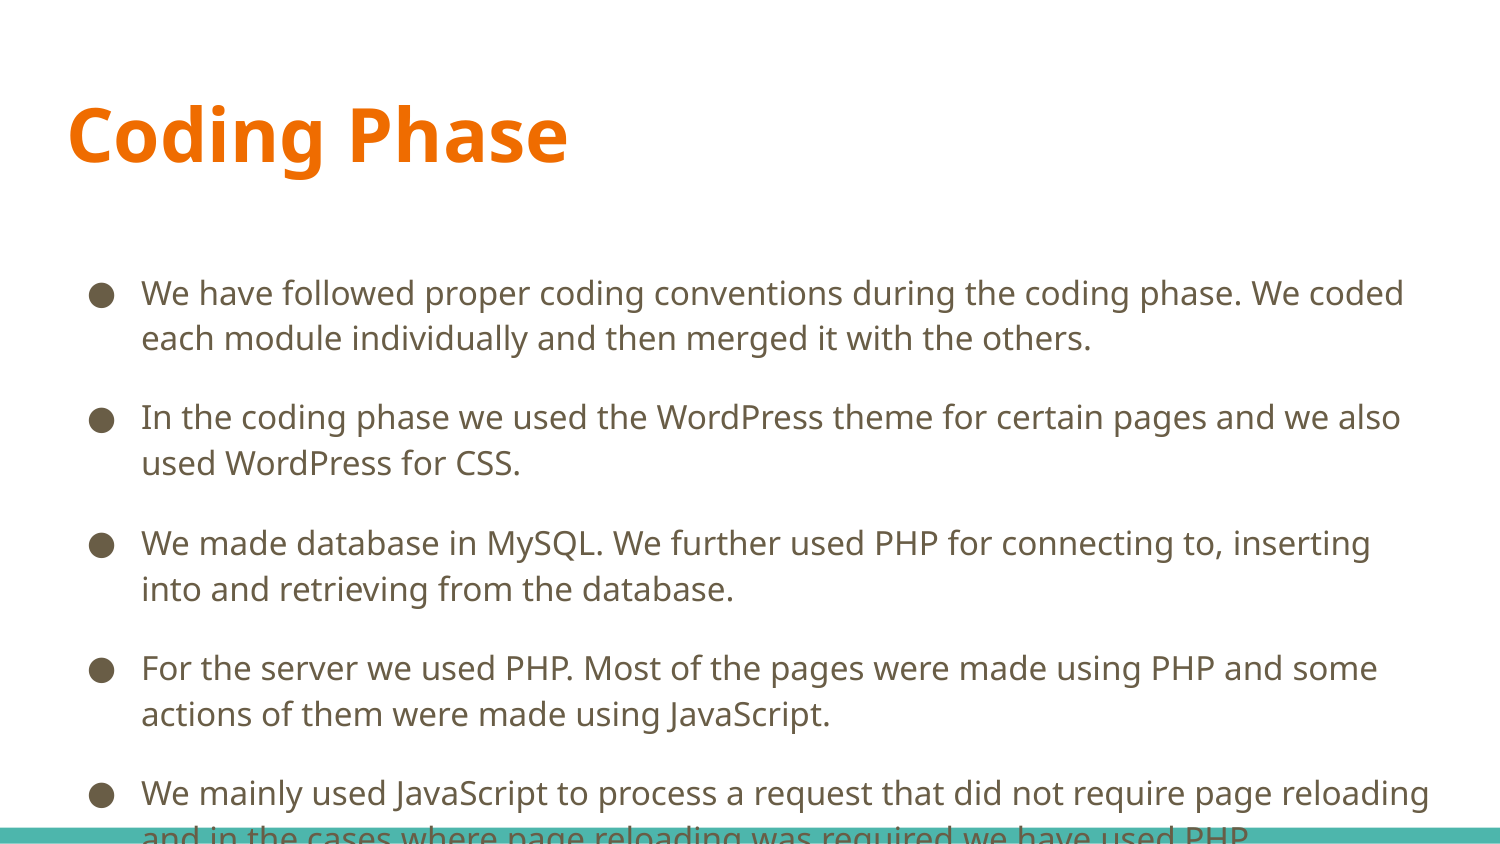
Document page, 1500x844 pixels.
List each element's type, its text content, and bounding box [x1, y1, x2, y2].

title Coding Phase [51, 72, 1449, 189]
list We have followed proper coding conventions during the coding phase. We coded each module individually and then merged it with the others. In the coding phase we used the WordPress theme for certain pages and we also used WordPress for CSS. We made database in MySQL. We further used PHP for connecting to, inserting into and retrieving from the database. For the server we used PHP. Most of the pages were made using PHP and some actions of them were made using JavaScript. We mainly used JavaScript to process a request that did not require page reloading and in the cases where page reloading was required we have used PHP. [51, 250, 1449, 793]
